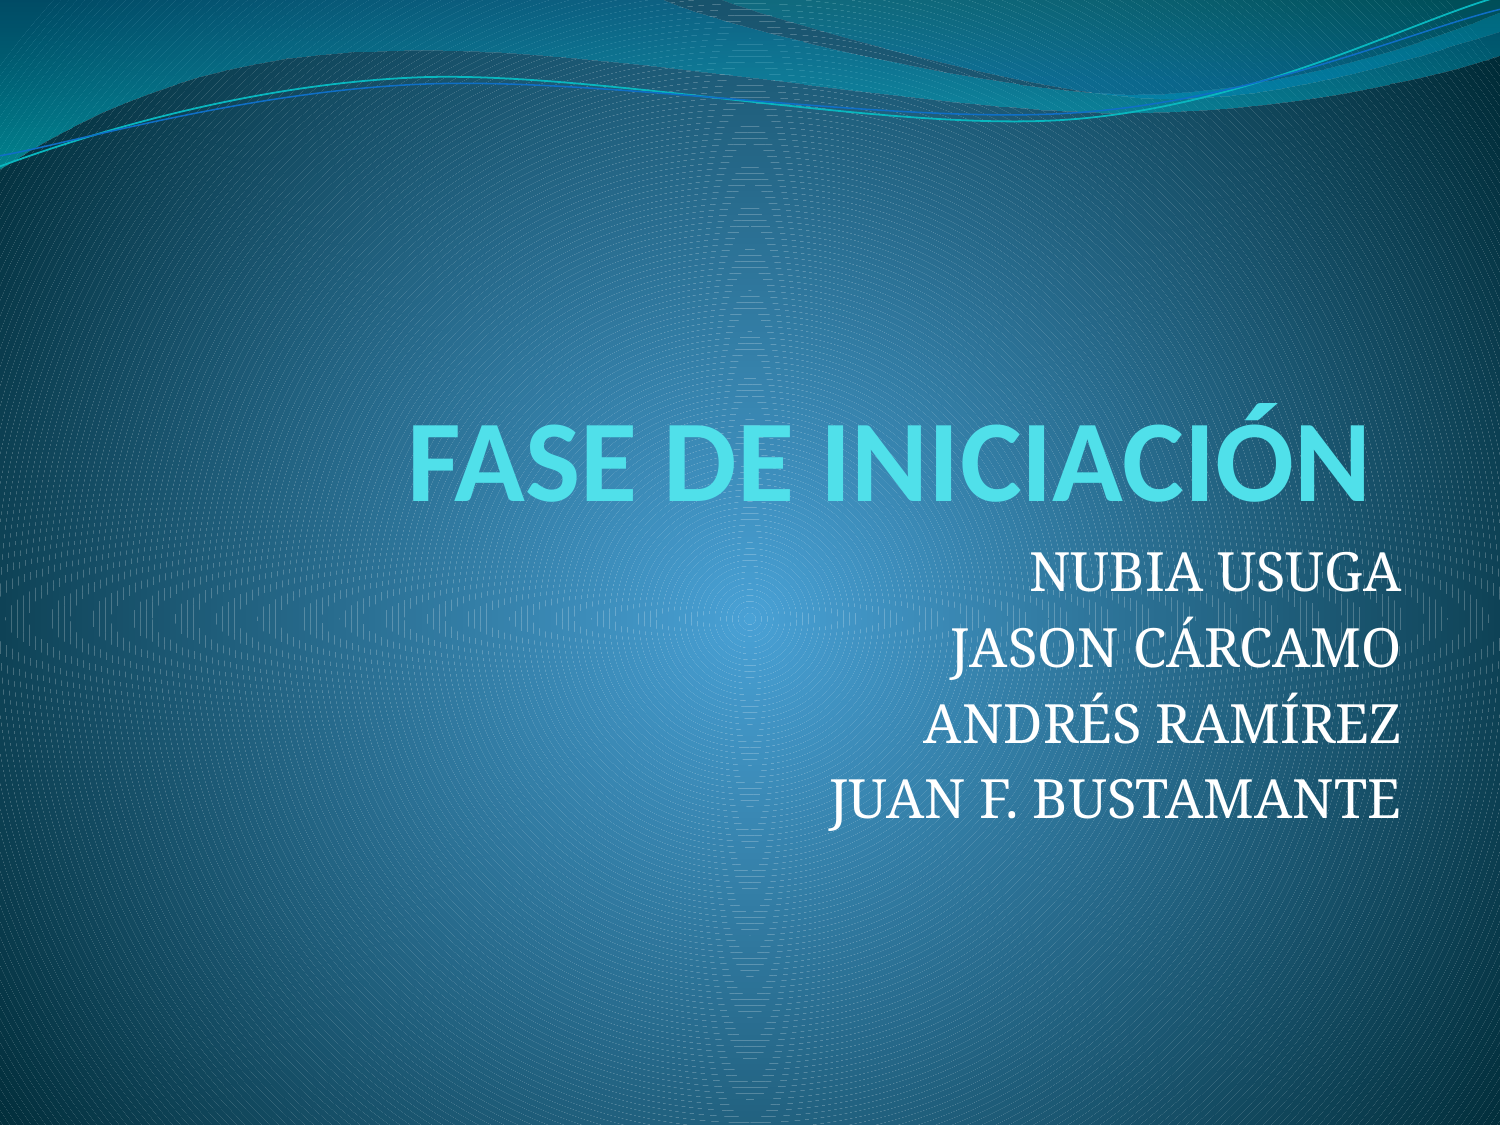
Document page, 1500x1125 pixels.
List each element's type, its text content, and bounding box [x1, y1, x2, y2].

subtitle NUBIA USUGA JASON CÁRCAMO ANDRÉS RAMÍREZ JUAN F. BUSTAMANTE [87, 529, 1413, 913]
title FASE DE INICIACIÓN [87, 224, 1376, 525]
